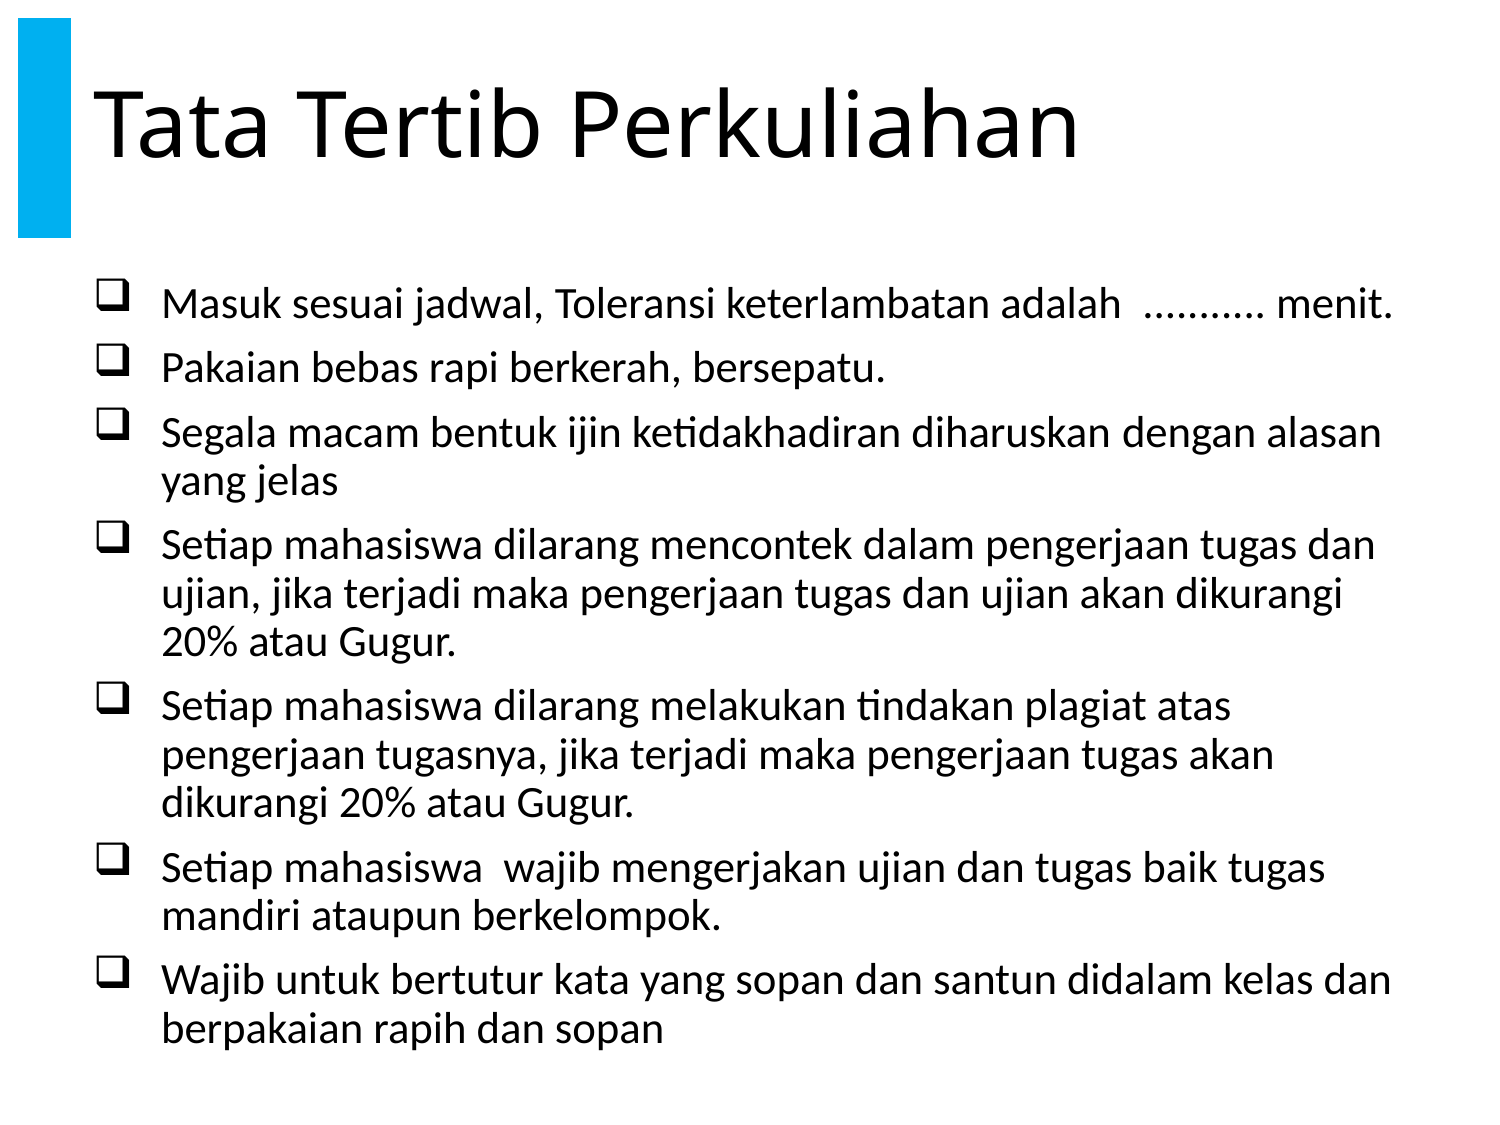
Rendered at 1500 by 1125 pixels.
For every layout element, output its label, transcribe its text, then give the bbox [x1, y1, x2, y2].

list Masuk sesuai jadwal, Toleransi keterlambatan adalah ........... menit. Pakaian bebas rapi berkerah, bersepatu. Segala macam bentuk ijin ketidakhadiran diharuskan dengan alasan yang jelas Setiap mahasiswa dilarang mencontek dalam pengerjaan tugas dan ujian, jika terjadi maka pengerjaan tugas dan ujian akan dikurangi 20% atau Gugur. Setiap mahasiswa dilarang melakukan tindakan plagiat atas pengerjaan tugasnya, jika terjadi maka pengerjaan tugas akan dikurangi 20% atau Gugur. Setiap mahasiswa wajib mengerjakan ujian dan tugas baik tugas mandiri ataupun berkelompok. Wajib untuk bertutur kata yang sopan dan santun didalam kelas dan berpakaian rapih dan sopan [78, 272, 1443, 1070]
title Tata Tertib Perkuliahan [78, 19, 1443, 237]
